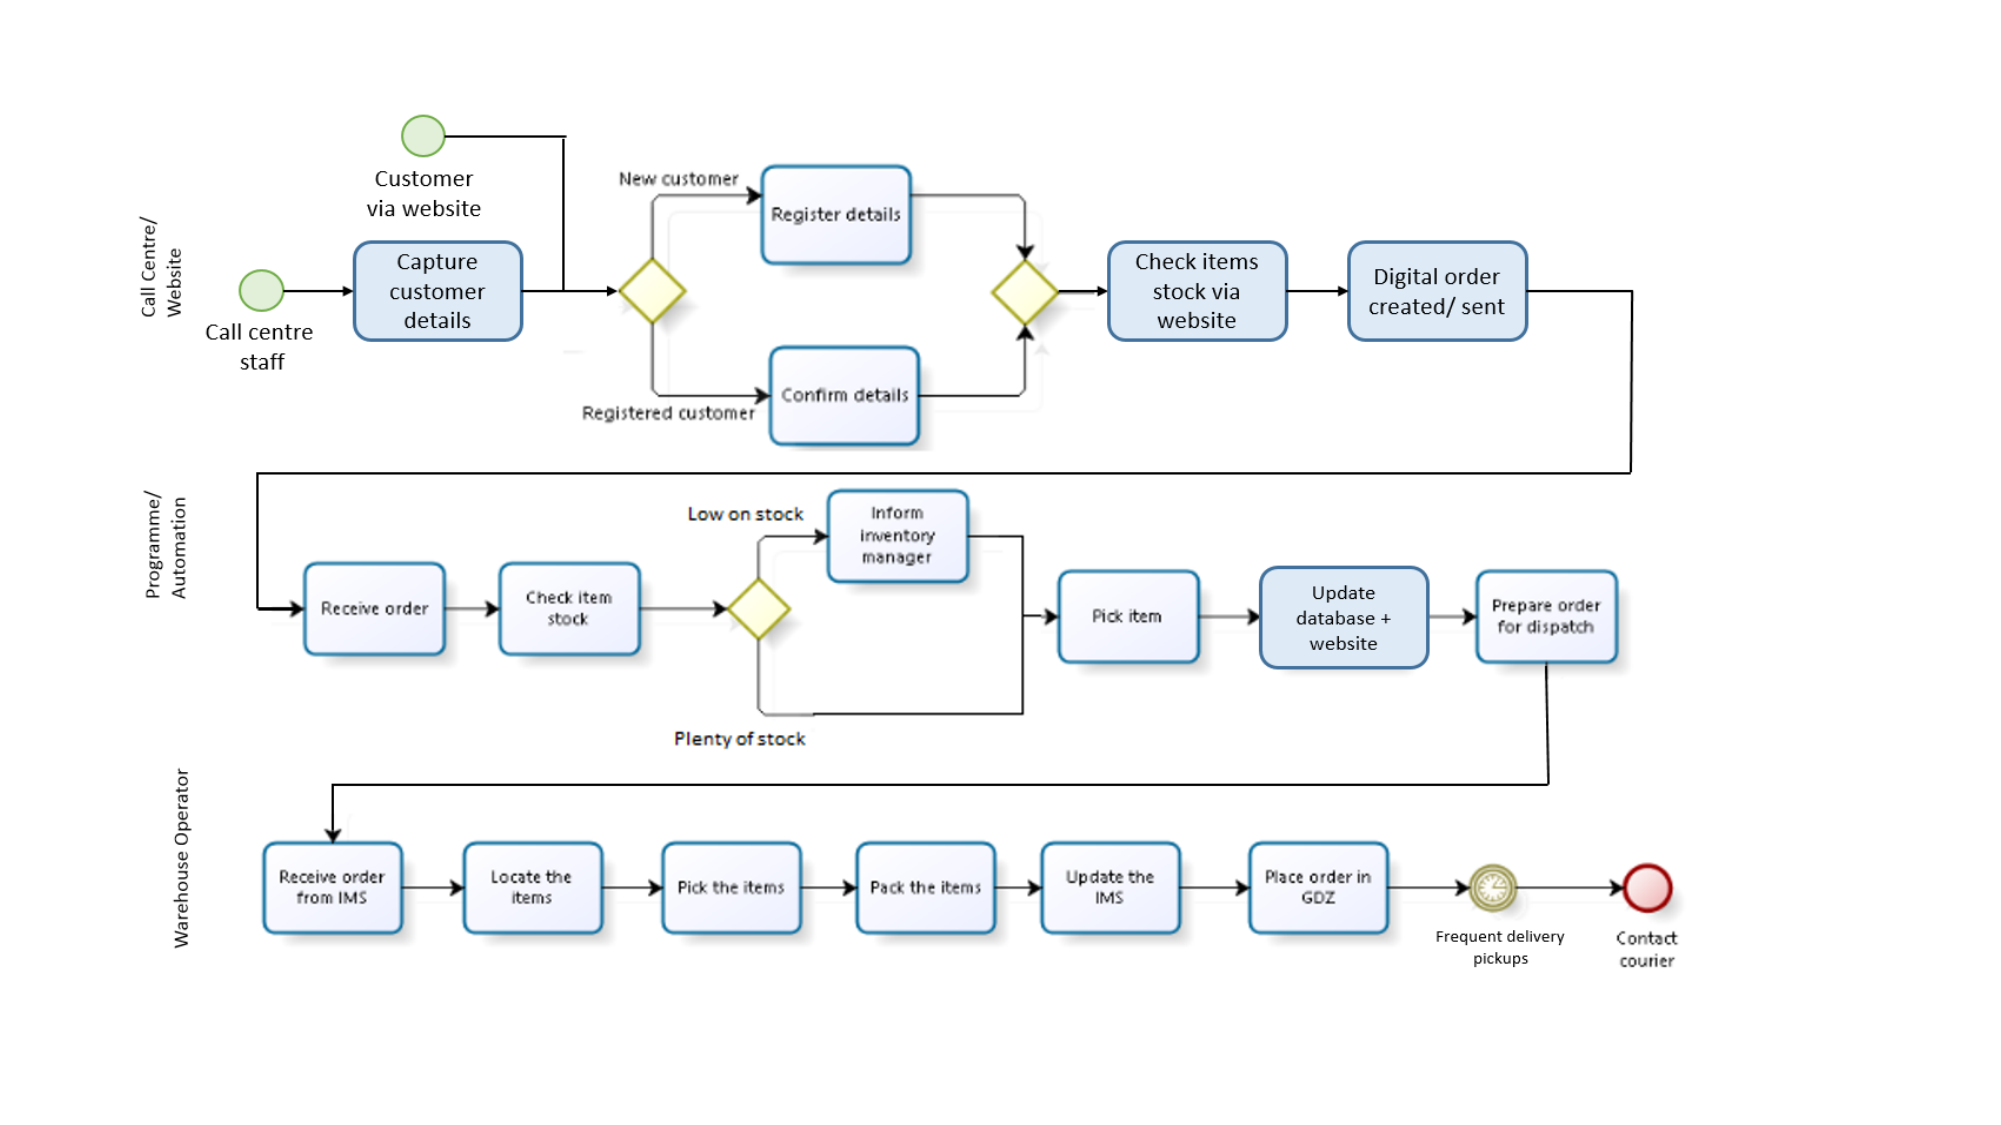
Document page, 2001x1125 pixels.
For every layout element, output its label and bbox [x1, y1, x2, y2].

picture [121, 87, 1851, 1041]
